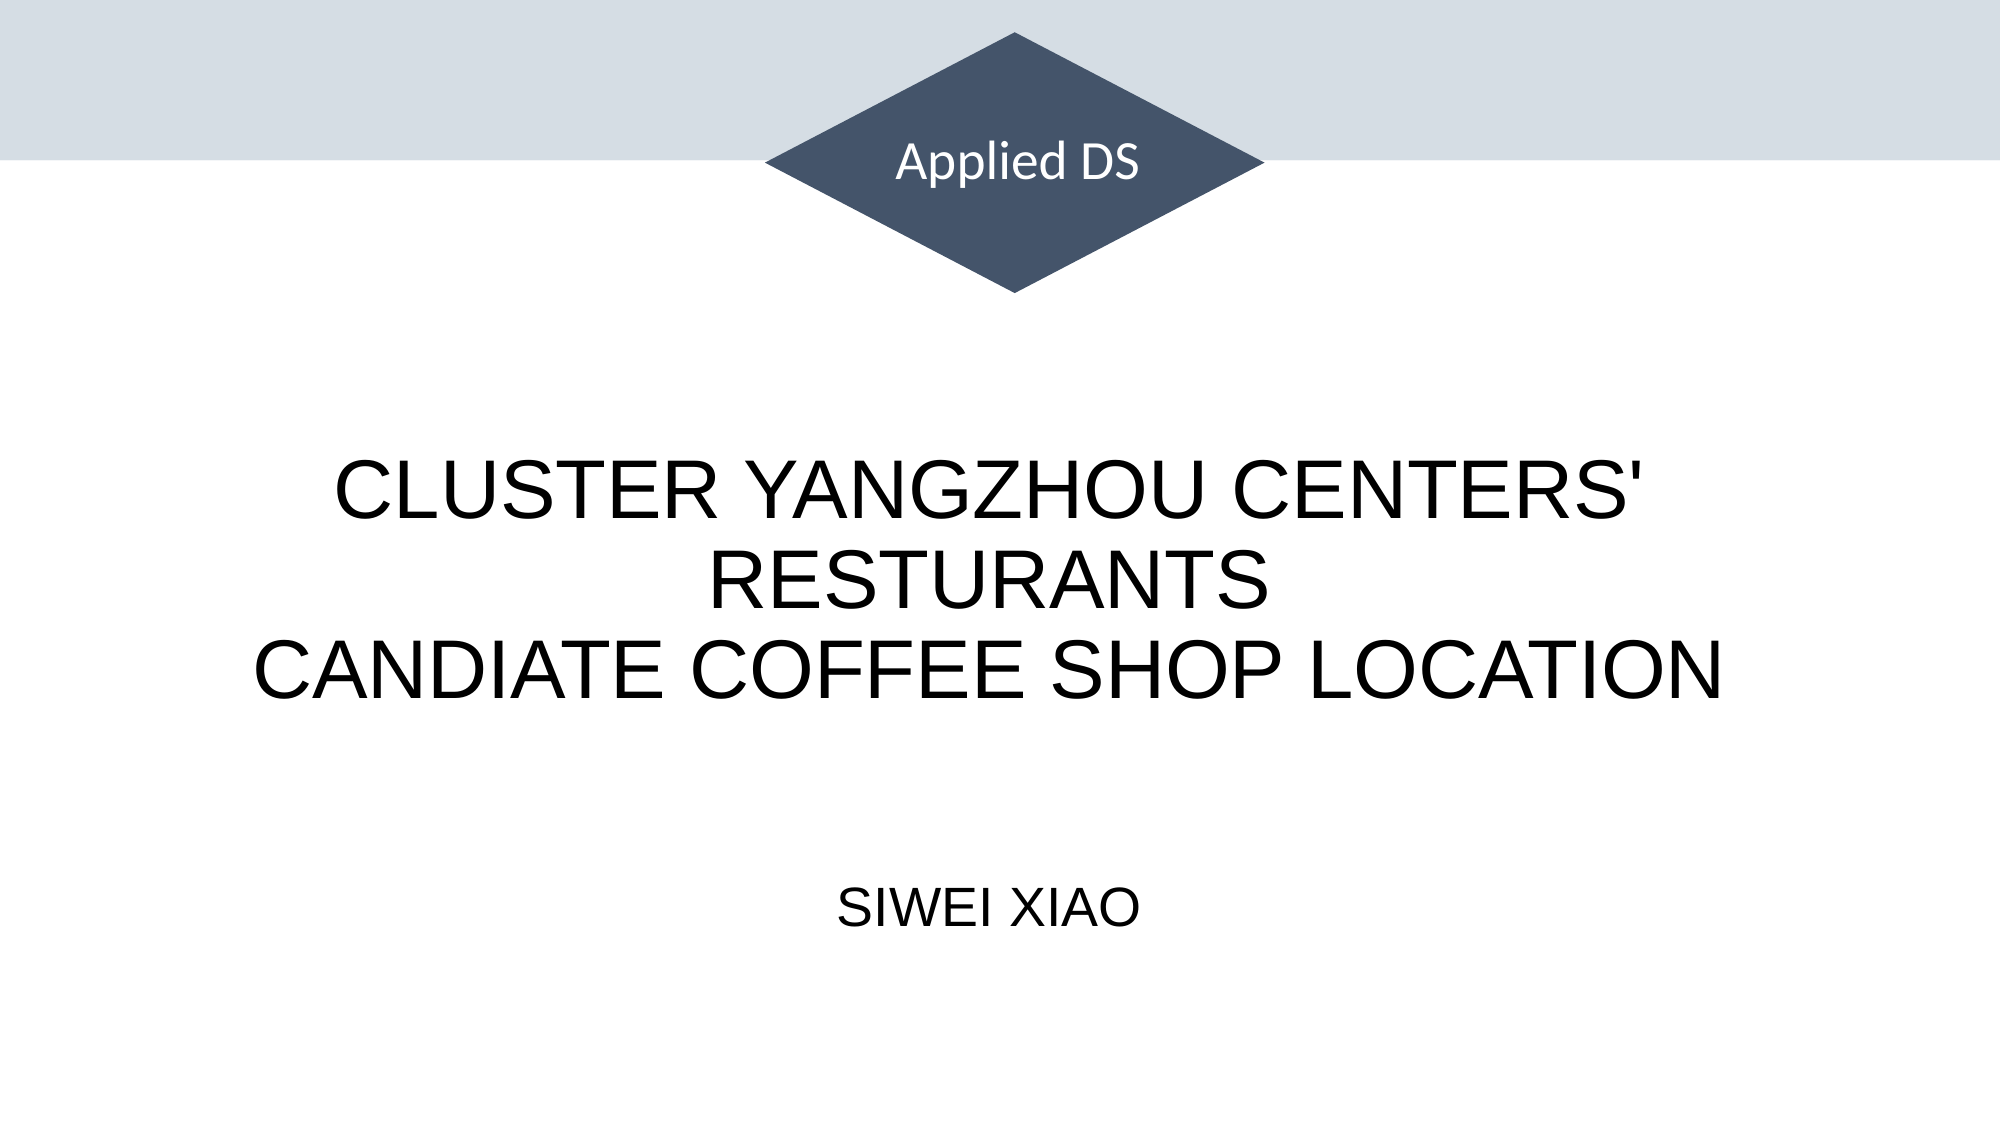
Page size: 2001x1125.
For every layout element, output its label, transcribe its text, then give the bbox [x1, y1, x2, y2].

text_box [901, 235, 1129, 295]
text_box [762, 31, 1178, 227]
text_box Applied DS [885, 116, 1268, 235]
picture [0, 0, 2000, 239]
title Cluster Yangzhou Centers' Resturants Candiate Coffee Shop Location [78, 460, 1901, 702]
text_box Siwei Xiao [606, 814, 1373, 995]
